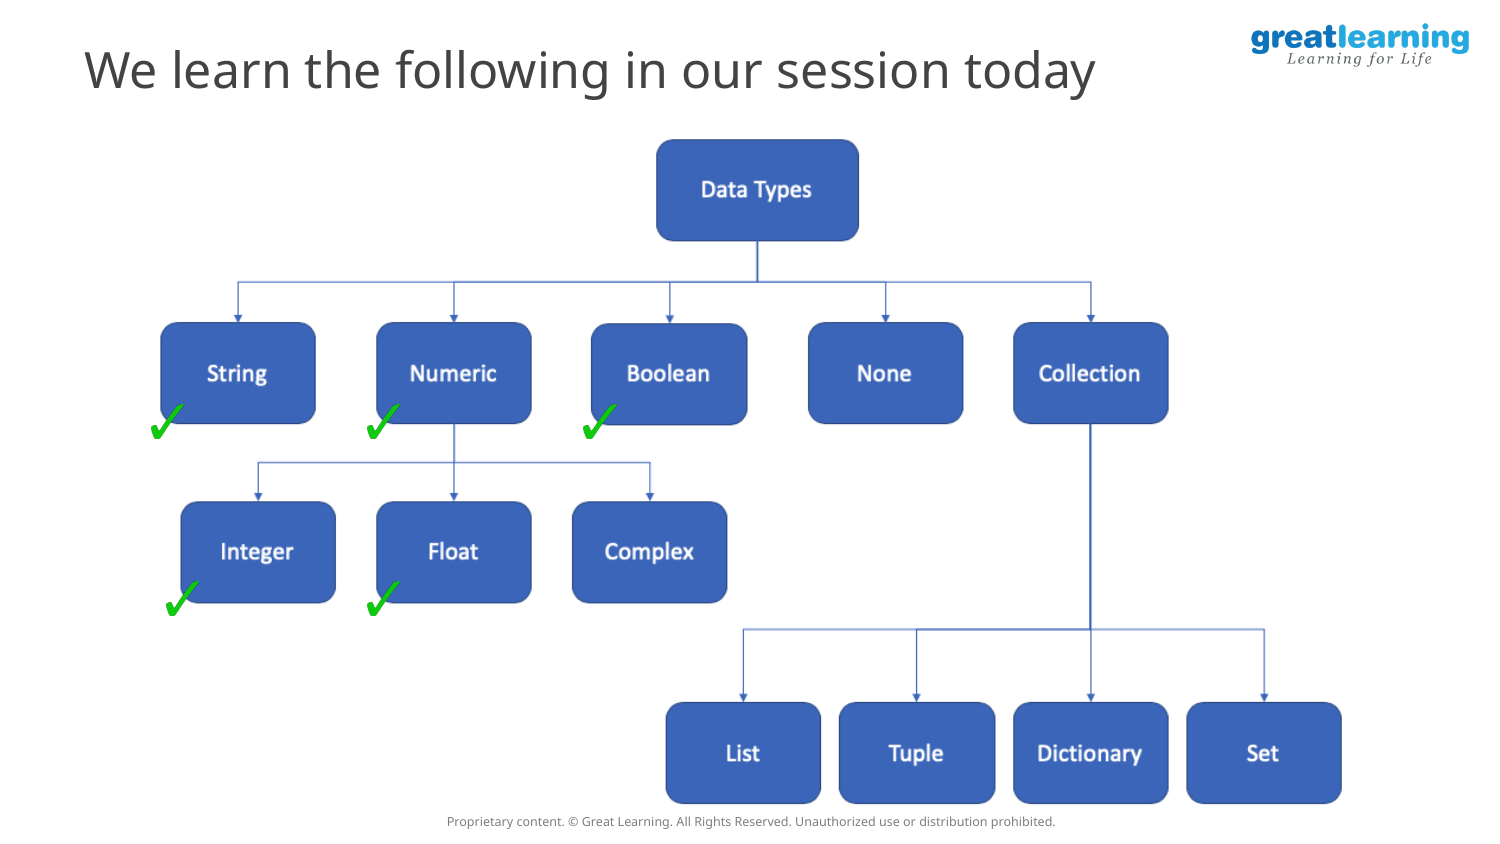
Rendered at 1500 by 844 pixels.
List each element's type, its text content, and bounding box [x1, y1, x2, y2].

text_box We learn the following in our session today [69, 23, 1335, 110]
picture [151, 130, 1349, 816]
picture [1335, 23, 1469, 67]
